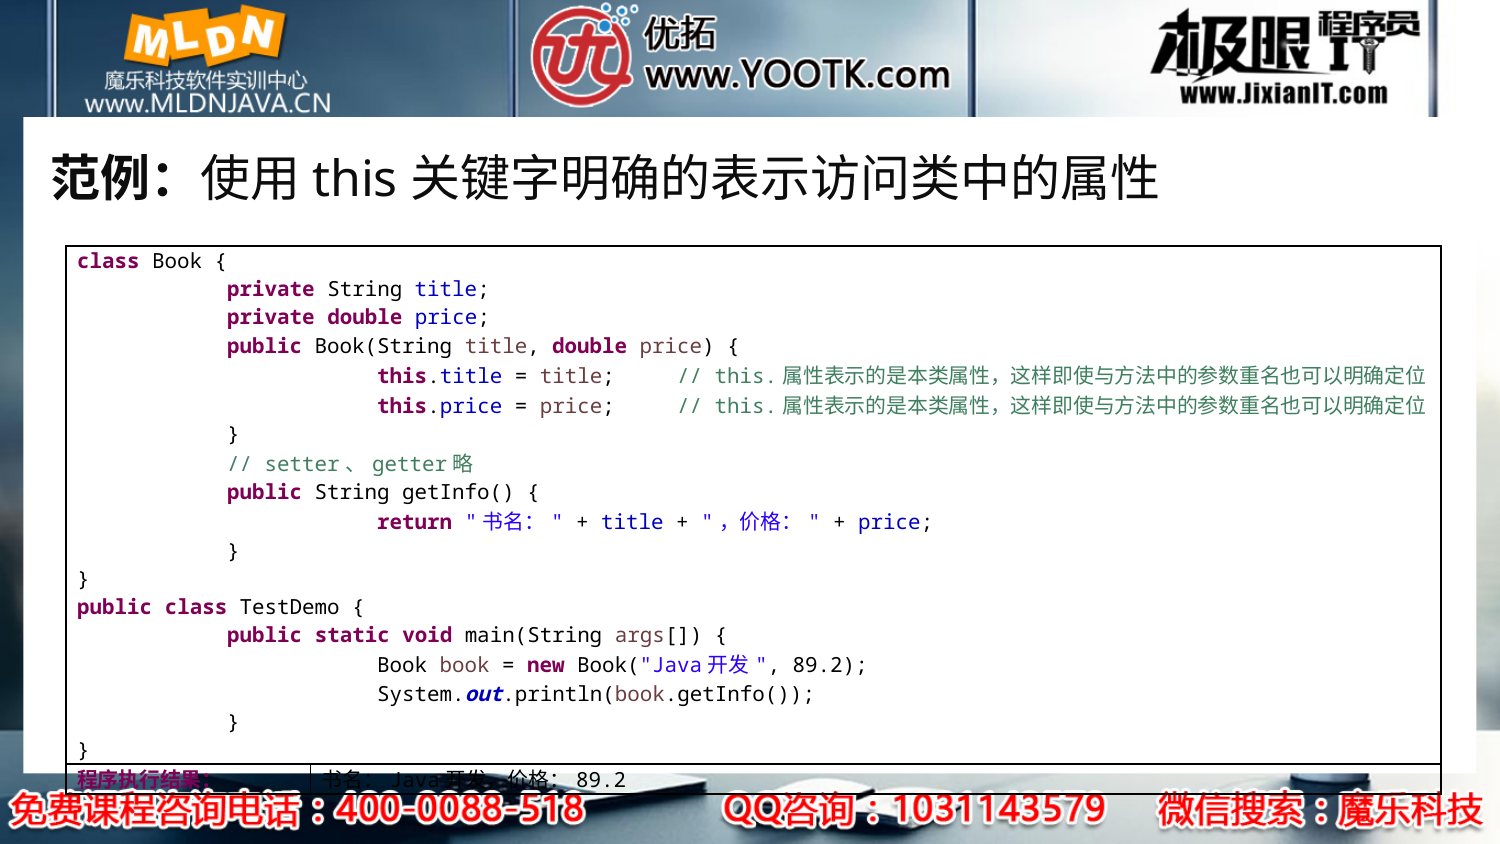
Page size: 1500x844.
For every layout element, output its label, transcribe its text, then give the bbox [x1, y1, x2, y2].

table_header class Book { private String title; private double price; public Book(String title, double price) { this.title = title; // this.属性表示的是本类属性，这样即使与方法中的参数重名也可以明确定位 this.price = price; // this.属性表示的是本类属性，这样即使与方法中的参数重名也可以明确定位 } // setter、getter略 public String getInfo() { return "书名：" + title + "，价格：" + price; } } public class TestDemo { public static void main(String args[]) { Book book = new Book("Java开发", 89.2); System.out.println(book.getInfo()); } } [67, 247, 1440, 763]
picture [0, 0, 1500, 844]
table_cell 程序执行结果： [67, 765, 310, 793]
title 范例：使用this关键字明确的表示访问类中的属性 [34, 128, 1466, 225]
table_cell 书名：Java开发，价格：89.2 [311, 765, 1440, 793]
